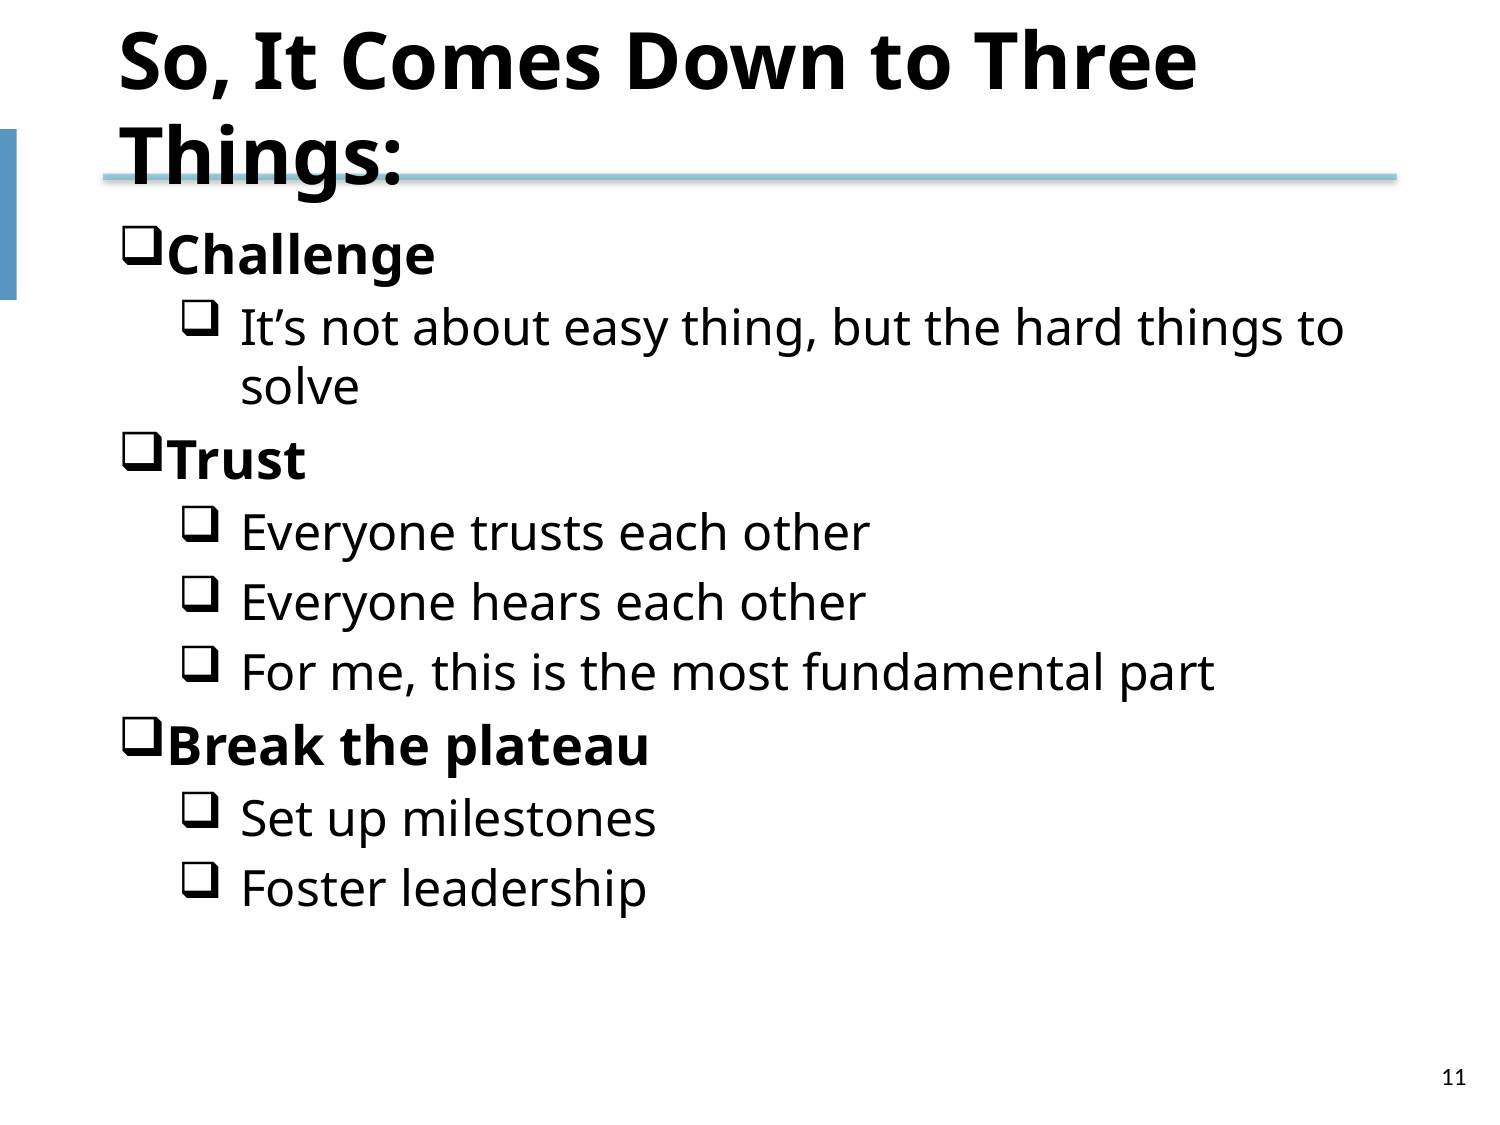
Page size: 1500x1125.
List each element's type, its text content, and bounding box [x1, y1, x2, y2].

slide_number 11 [1131, 1045, 1482, 1106]
title So, It Comes Down to Three Things: [103, 25, 1397, 185]
list Challenge It’s not about easy thing, but the hard things to solve Trust Everyone trusts each other Everyone hears each other For me, this is the most fundamental part Break the plateau Set up milestones Foster leadership [103, 212, 1397, 911]
